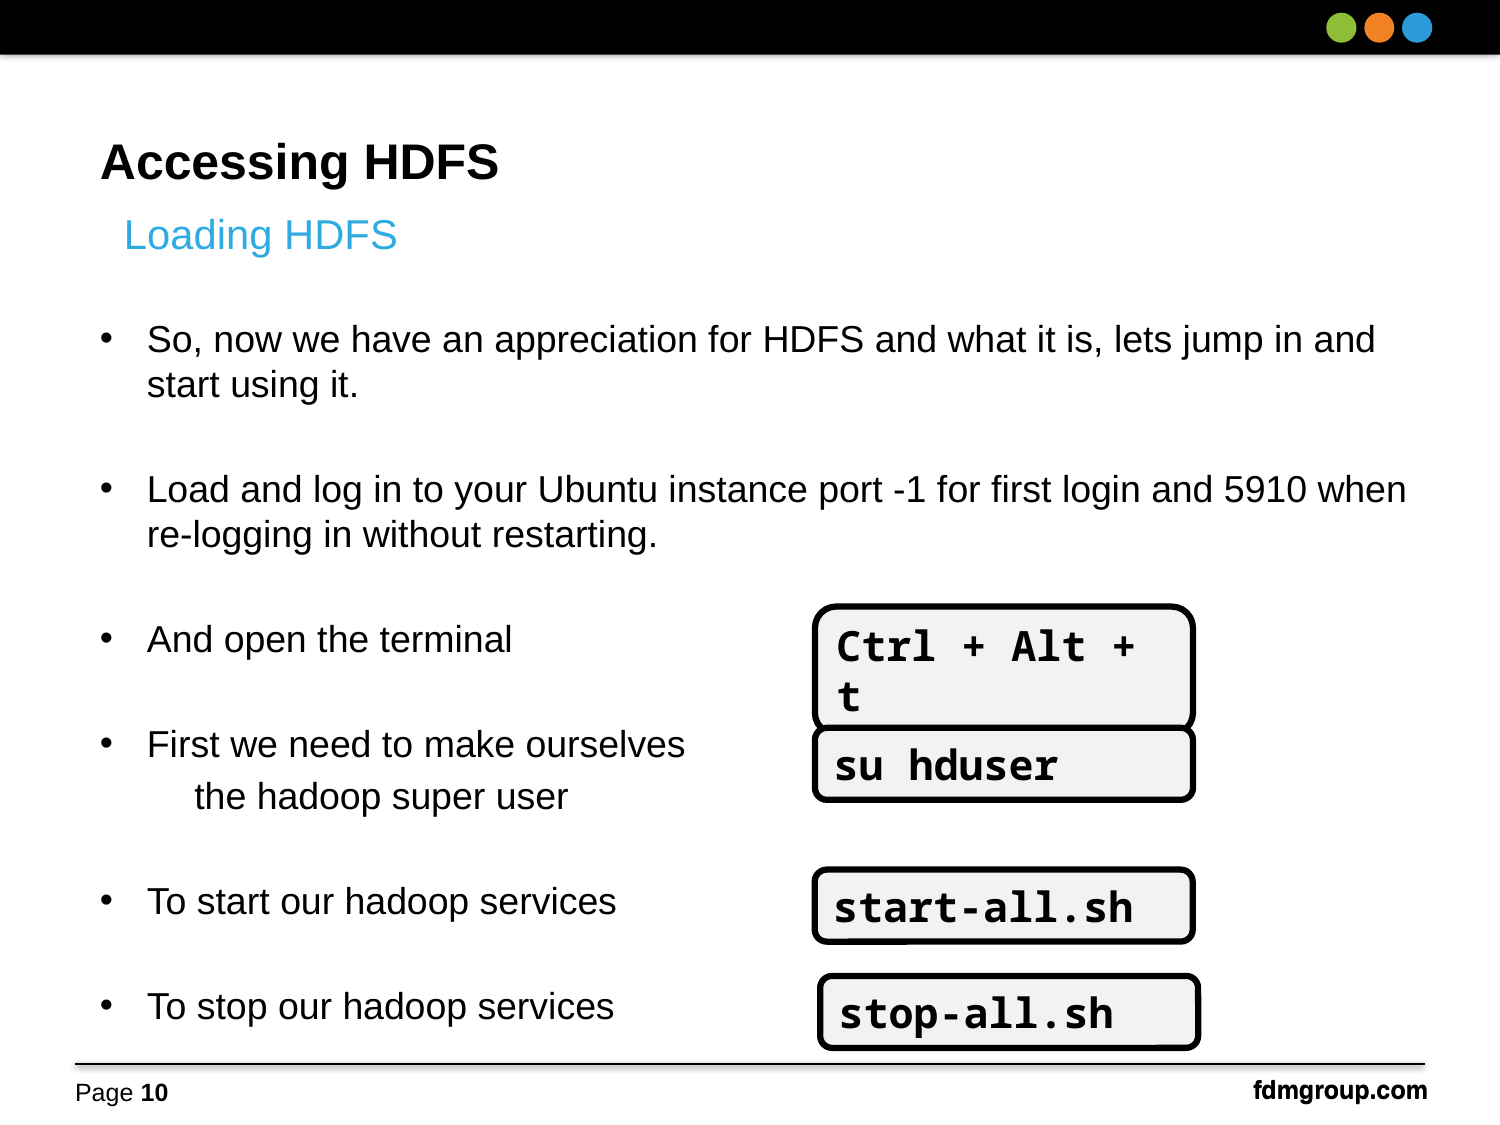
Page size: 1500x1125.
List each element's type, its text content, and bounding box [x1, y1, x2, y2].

text_box Ctrl + Alt + t [814, 606, 1193, 728]
text_box start-all.sh [814, 869, 1193, 942]
text_box stop-all.sh [820, 975, 1199, 1048]
title Loading HDFS [123, 208, 514, 267]
text_box So, now we have an appreciation for HDFS and what it is, lets jump in and start using it. Load and log in to your Ubuntu instance port -1 for first login and 5910 when re-logging in without restarting. And open the terminal First we need to make ourselves the hadoop super user To start our hadoop services To stop our hadoop services [99, 314, 1435, 1024]
slide_number Page 10 [75, 1076, 425, 1107]
text_box Accessing HDFS [99, 129, 1450, 198]
text_box su hduser [814, 727, 1193, 800]
